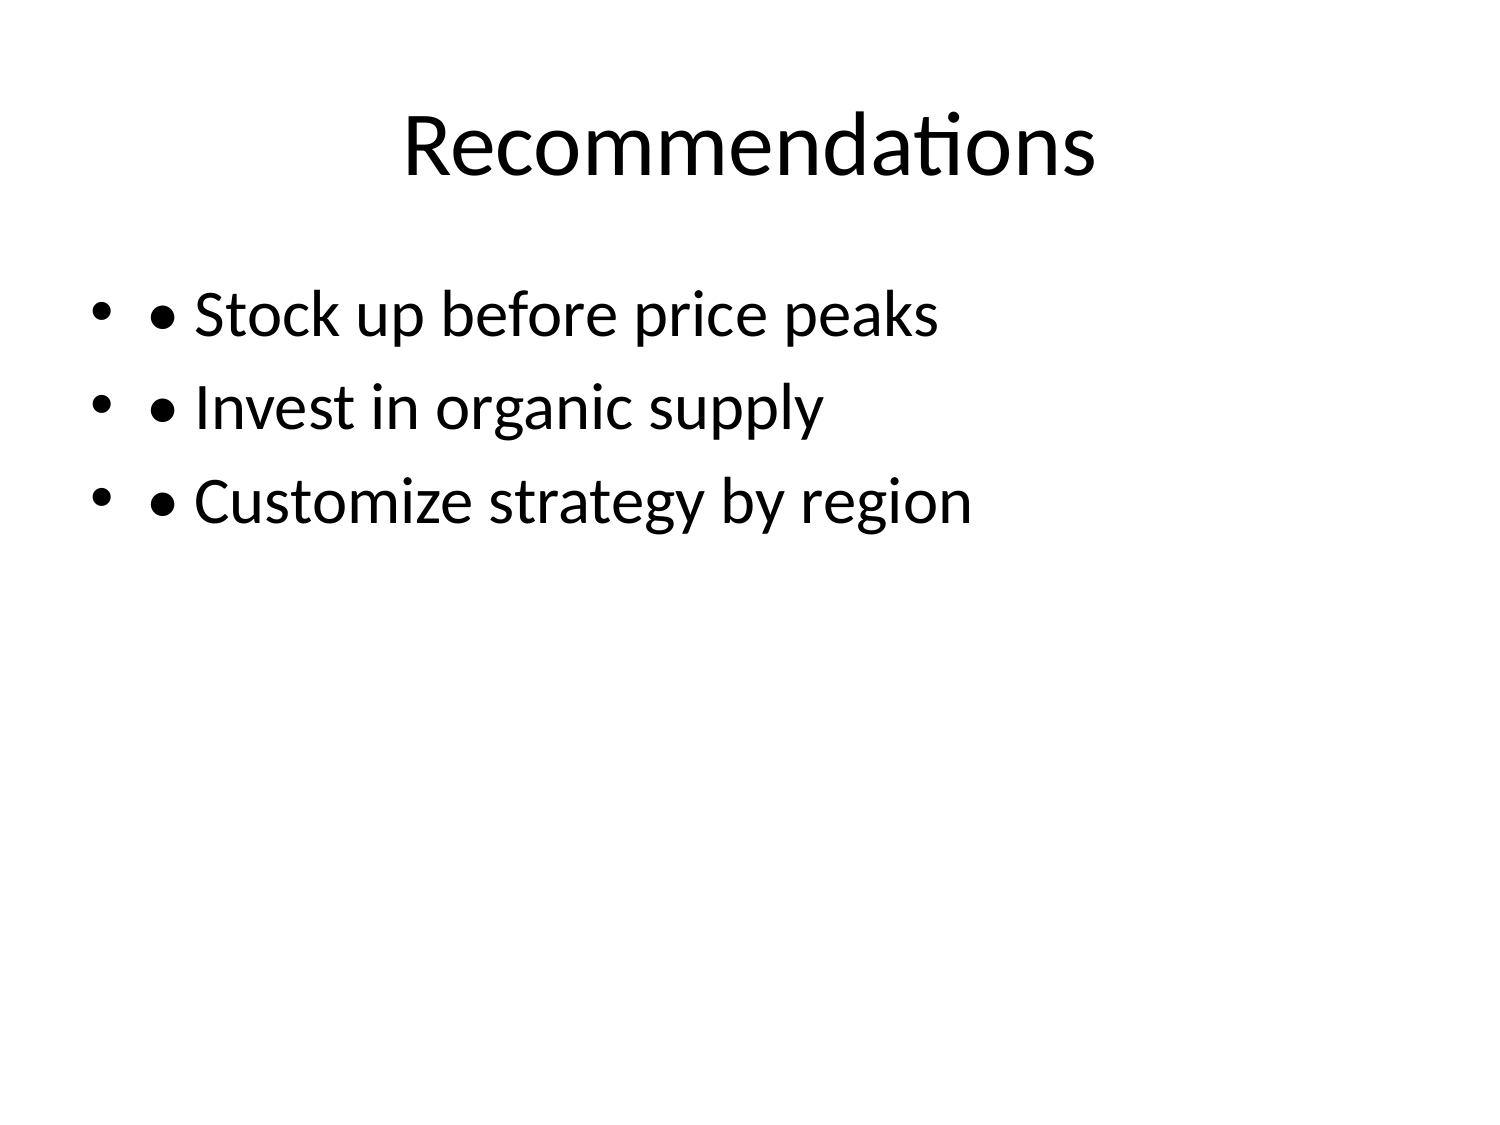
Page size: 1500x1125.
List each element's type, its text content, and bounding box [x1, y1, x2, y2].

title Recommendations [75, 45, 1425, 233]
list • Stock up before price peaks • Invest in organic supply • Customize strategy by region [75, 262, 1425, 1005]
